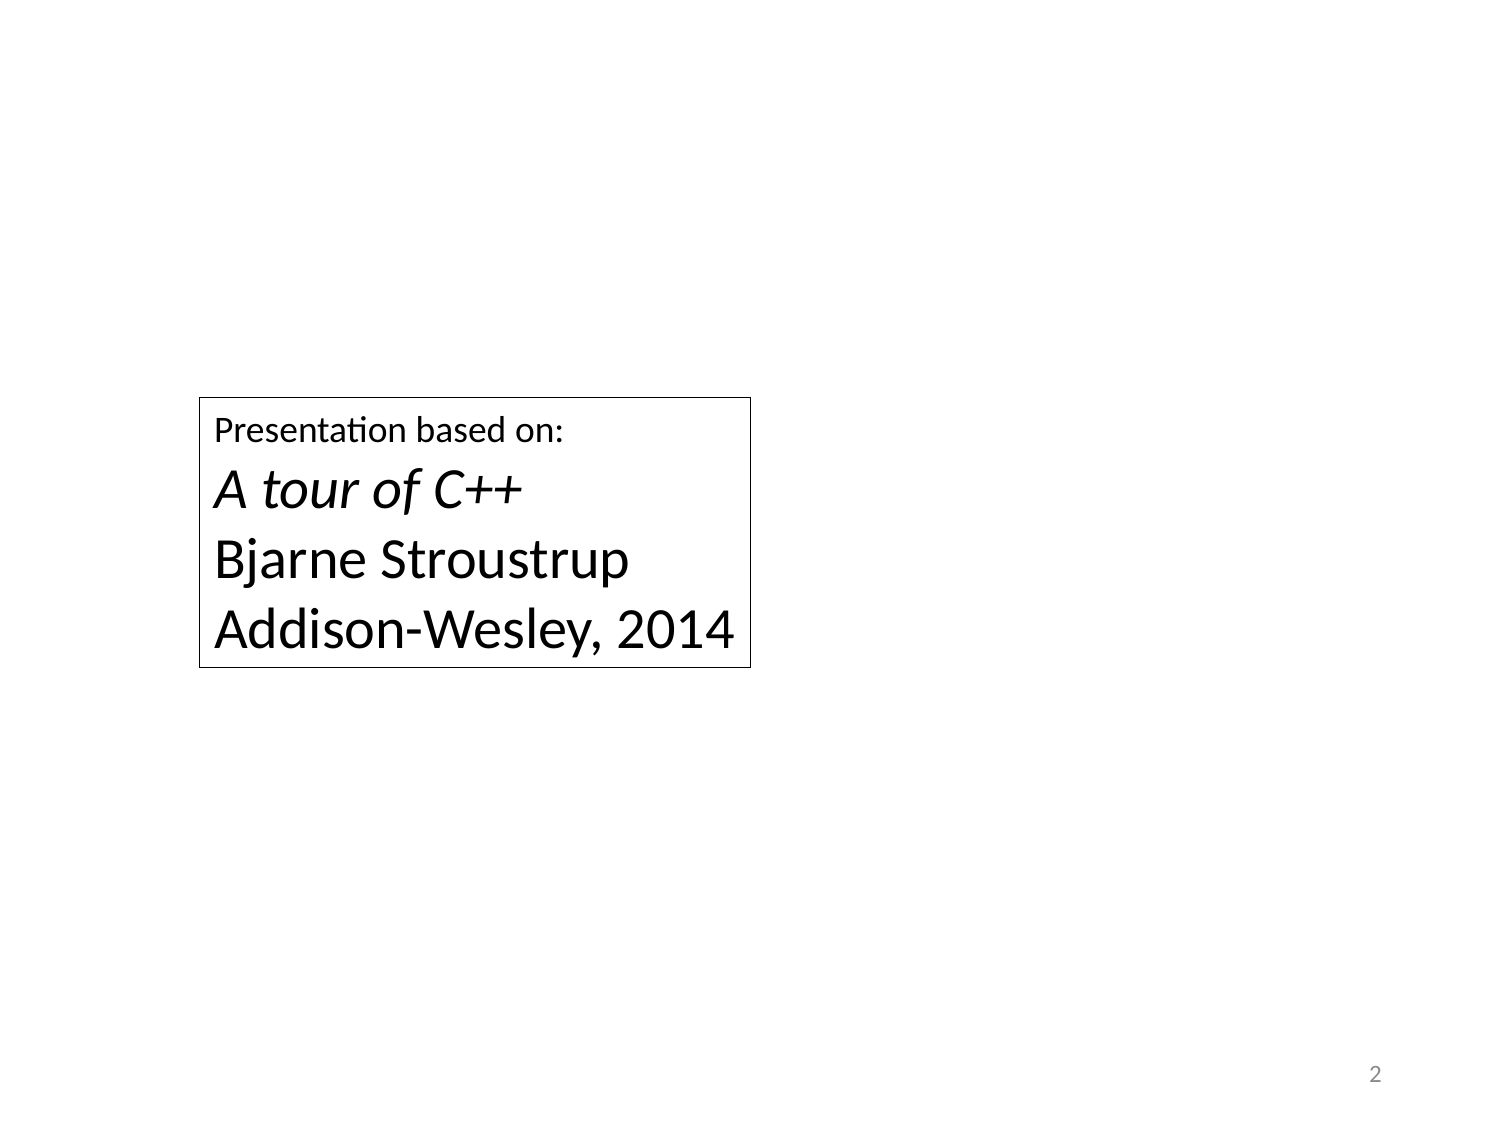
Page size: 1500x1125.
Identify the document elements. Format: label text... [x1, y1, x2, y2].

slide_number 2 [1059, 1042, 1397, 1103]
text_box Presentation based on: A tour of C++ Bjarne Stroustrup Addison-Wesley, 2014 [199, 397, 751, 668]
